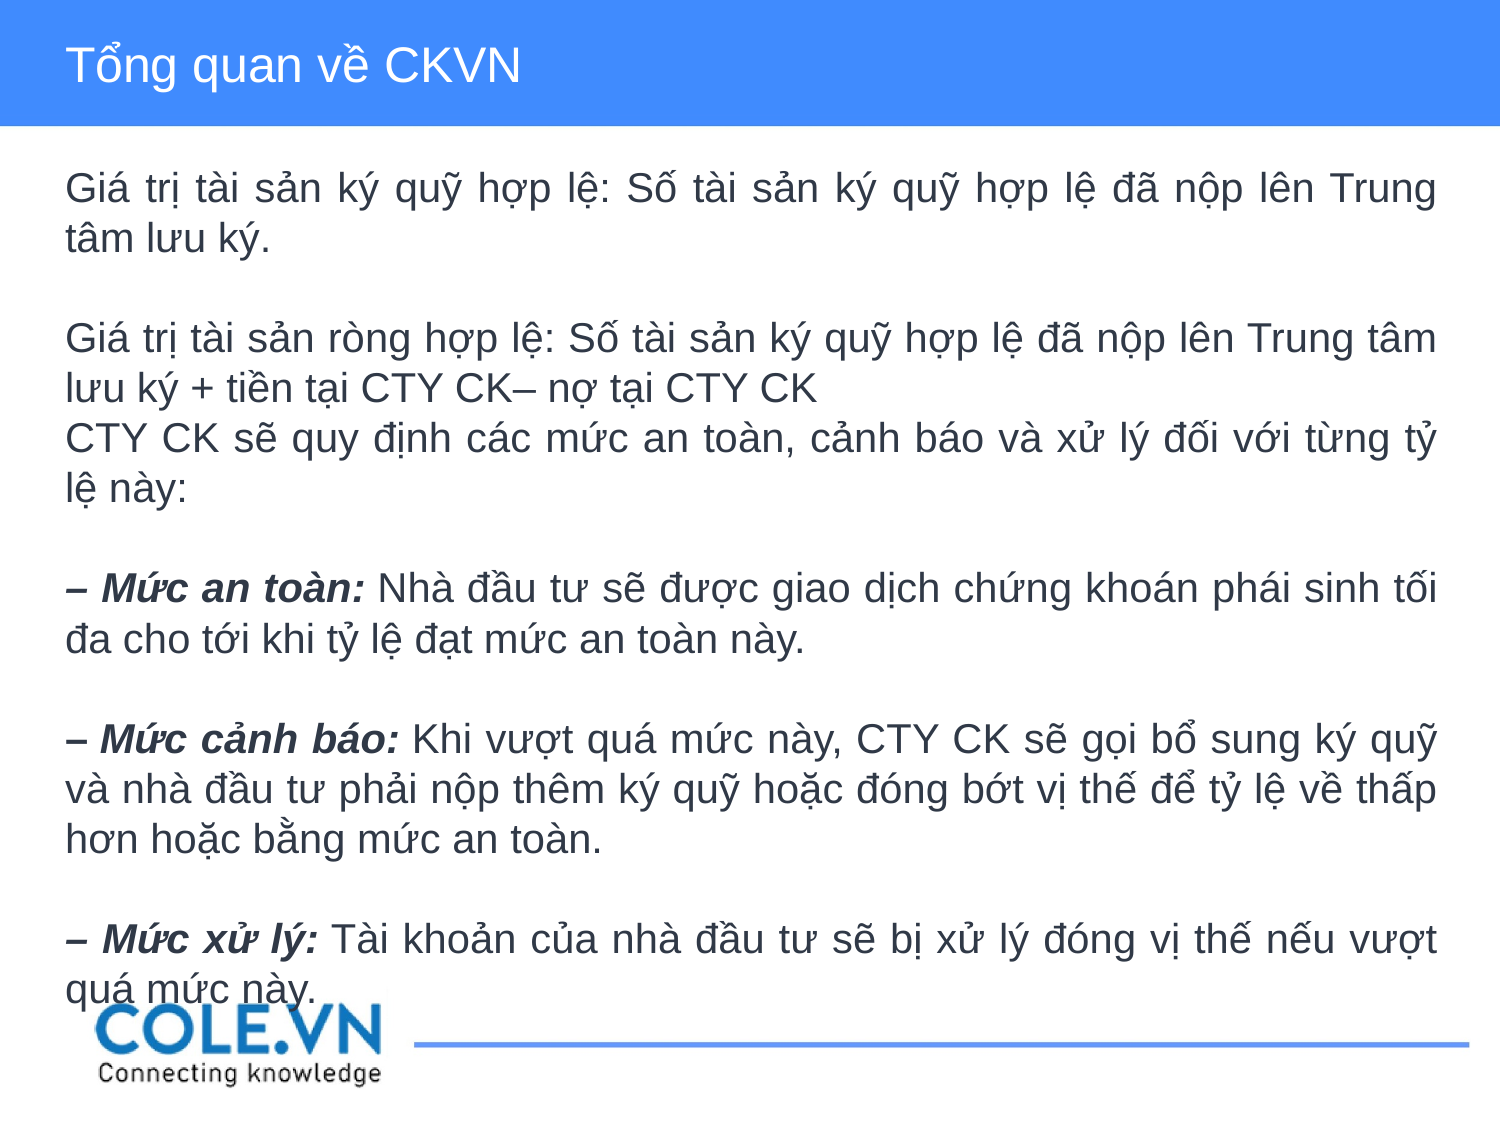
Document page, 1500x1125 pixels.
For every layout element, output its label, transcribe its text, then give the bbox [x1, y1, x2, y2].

text_box Tổng quan về CKVN [49, 25, 1177, 101]
picture [0, 0, 1500, 1125]
text_box Giá trị tài sản ký quỹ hợp lệ: Số tài sản ký quỹ hợp lệ đã nộp lên Trung tâm lưu ký. Giá trị tài sản ròng hợp lệ: Số tài sản ký quỹ hợp lệ đã nộp lên Trung tâm lưu ký + tiền tại CTY CK– nợ tại CTY CK CTY CK sẽ quy định các mức an toàn, cảnh báo và xử lý đối với từng tỷ lệ này: – Mức an toàn: Nhà đầu tư sẽ được giao dịch chứng khoán phái sinh tối đa cho tới khi tỷ lệ đạt mức an toàn này. – Mức cảnh báo: Khi vượt quá mức này, CTY CK sẽ gọi bổ sung ký quỹ và nhà đầu tư phải nộp thêm ký quỹ hoặc đóng bớt vị thế để tỷ lệ về thấp hơn hoặc bằng mức an toàn. – Mức xử lý: Tài khoản của nhà đầu tư sẽ bị xử lý đóng vị thế nếu vượt quá mức này. [50, 146, 1454, 1007]
